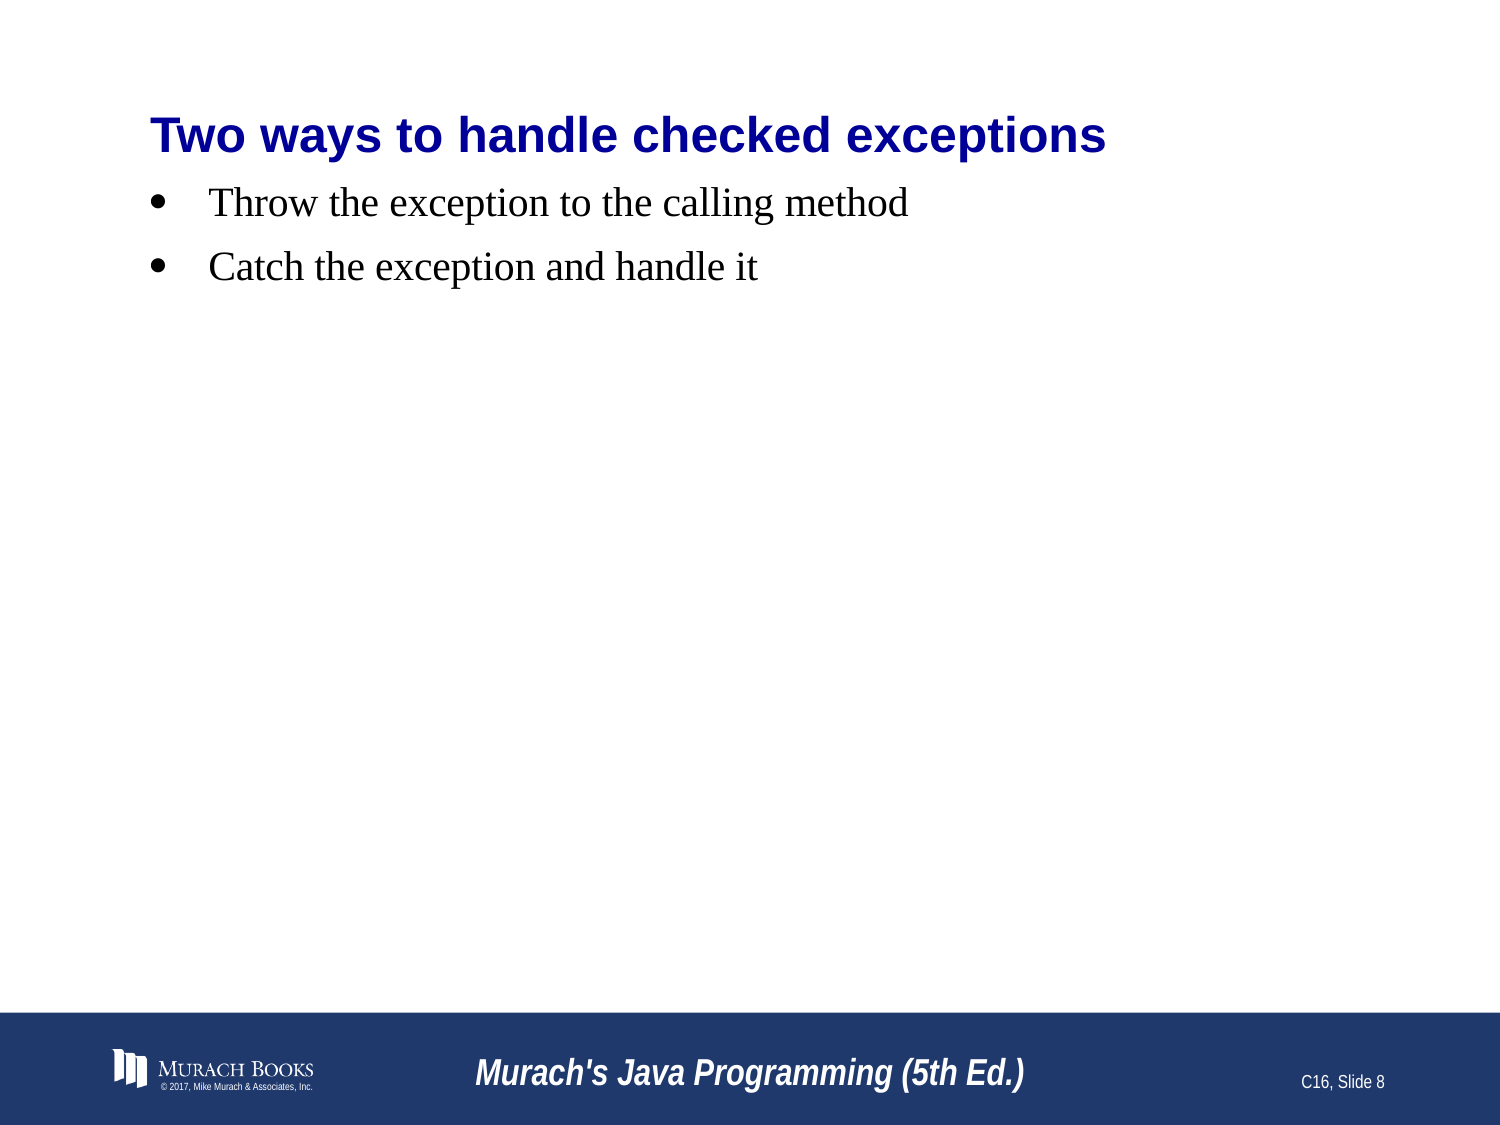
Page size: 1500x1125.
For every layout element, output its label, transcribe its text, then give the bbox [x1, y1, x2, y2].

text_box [151, 174, 1350, 302]
slide_number C16, Slide 8 [1087, 1025, 1400, 1100]
slide_number Murach's Java Programming (5th Ed.) [463, 1025, 1050, 1100]
footer © 2017, Mike Murach & Associates, Inc. [12, 1025, 463, 1100]
title Two ways to handle checked exceptions [150, 102, 1350, 164]
